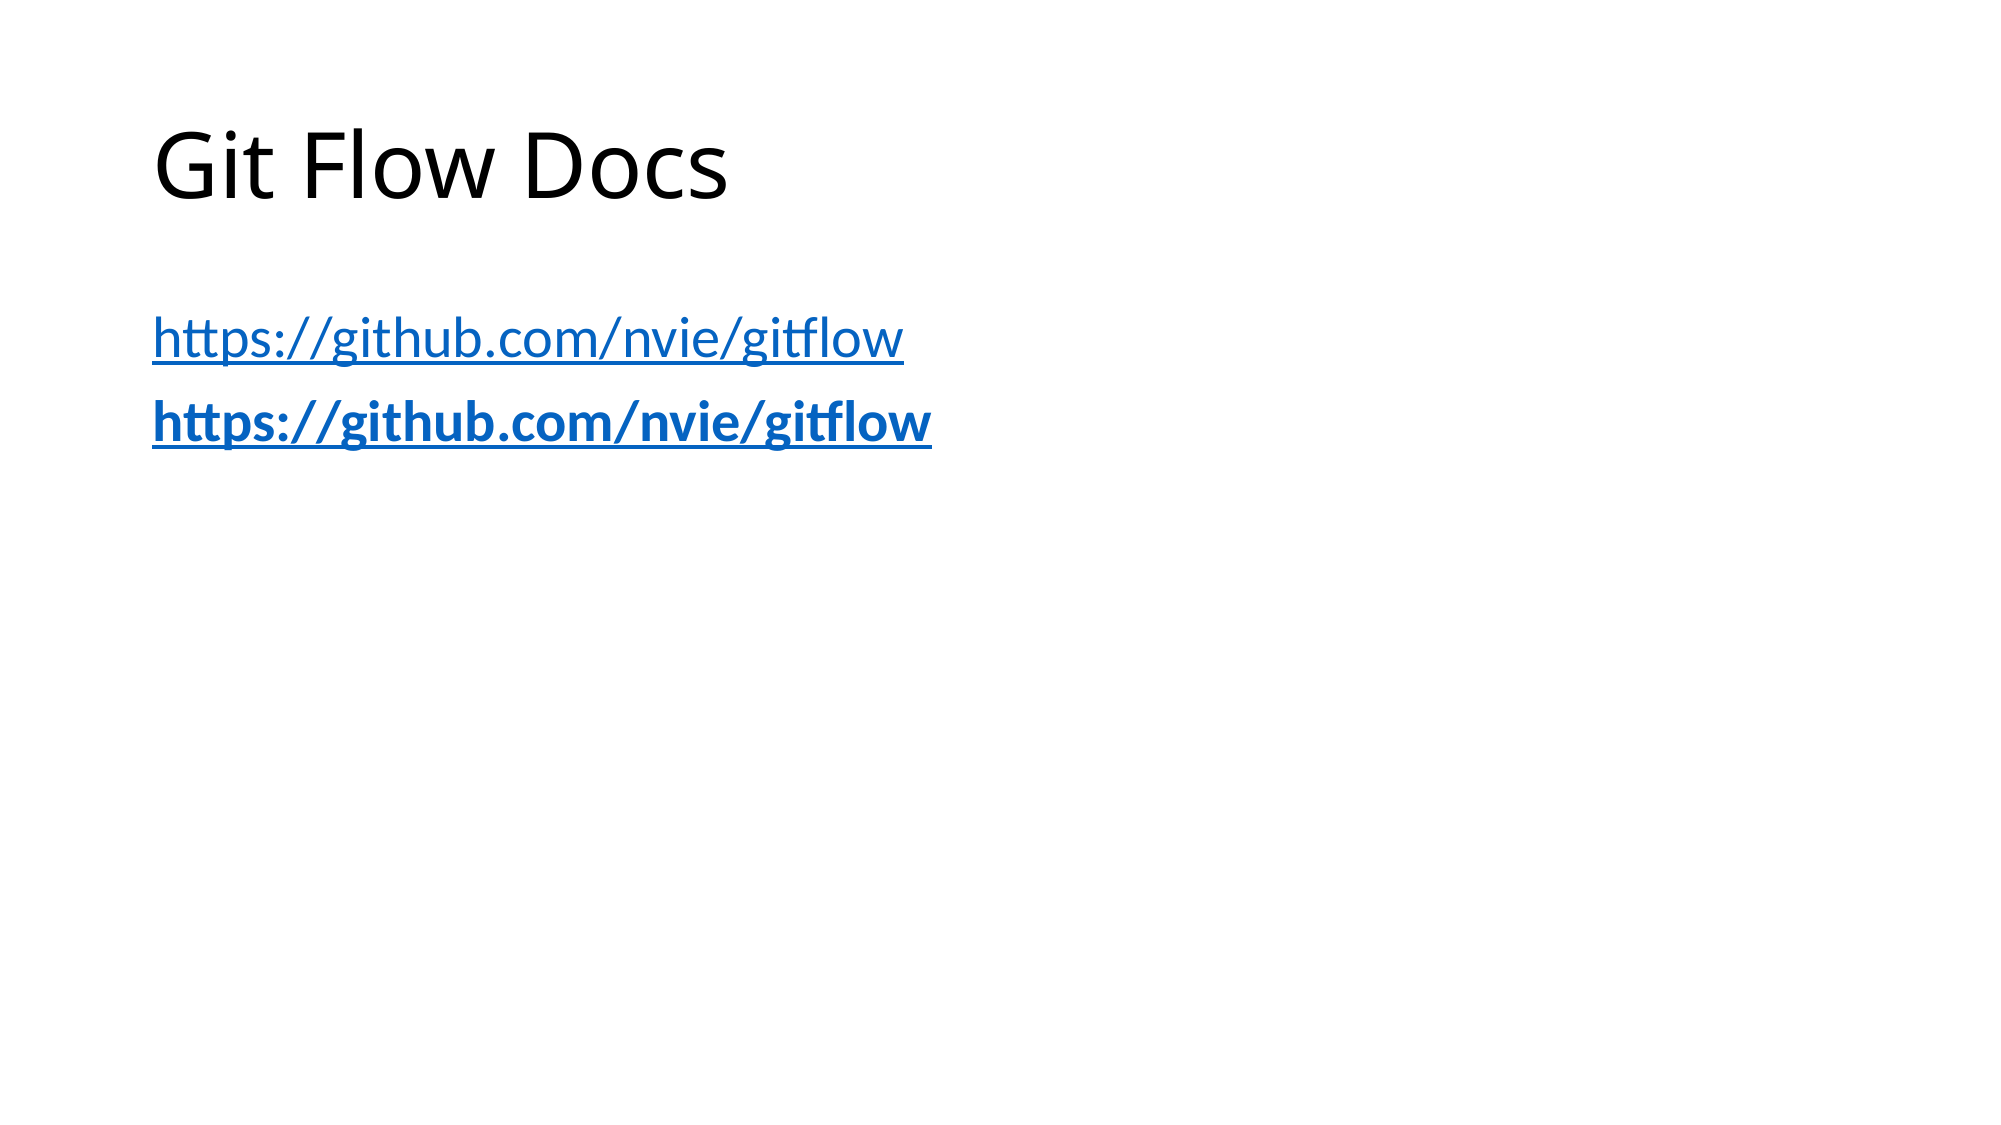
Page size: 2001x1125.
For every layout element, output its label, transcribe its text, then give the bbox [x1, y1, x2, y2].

list https://github.com/nvie/gitflow https://github.com/nvie/gitflow [137, 299, 1863, 1014]
title Git Flow Docs [137, 59, 1863, 278]
